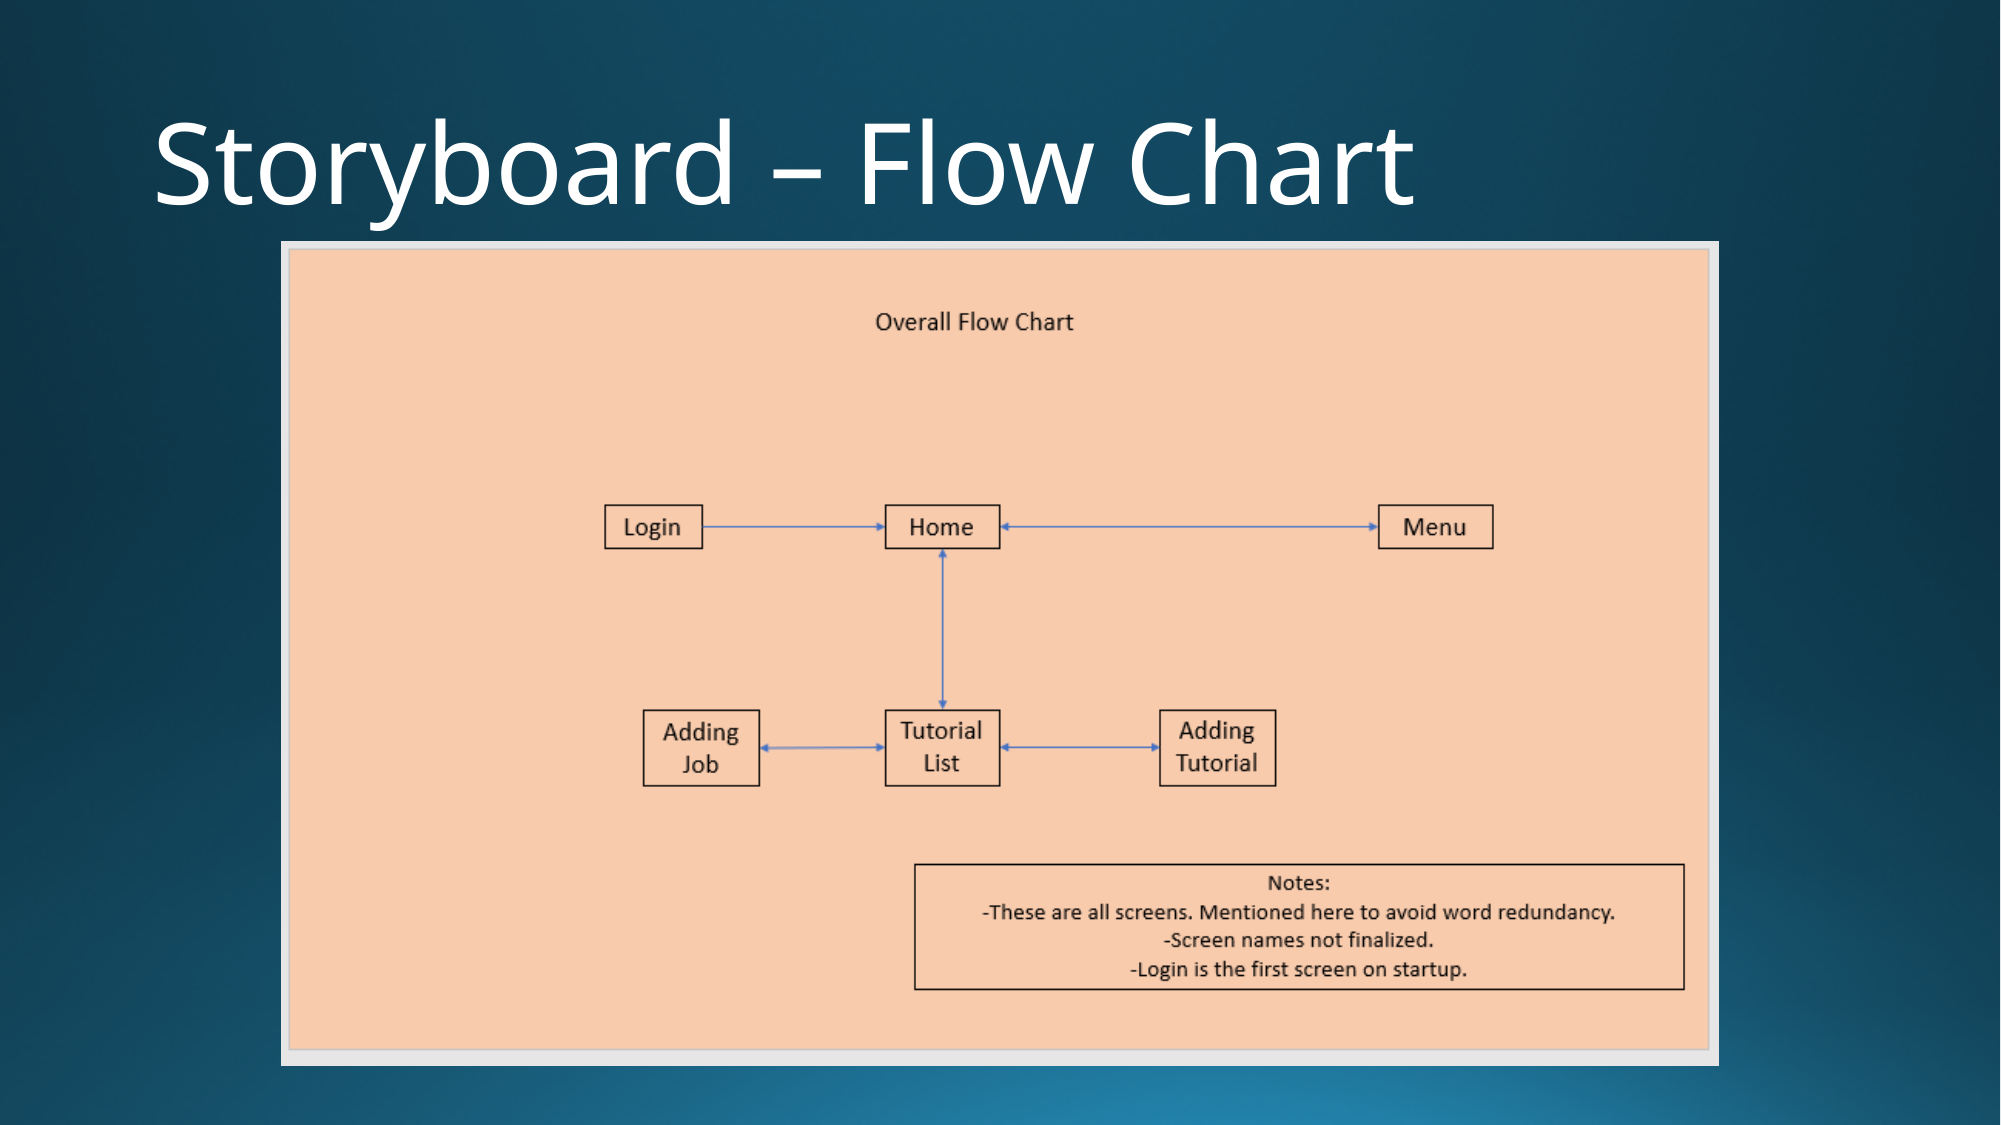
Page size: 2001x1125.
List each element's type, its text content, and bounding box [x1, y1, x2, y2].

title Storyboard – Flow Chart [137, 59, 1863, 278]
picture [0, 0, 2001, 1125]
